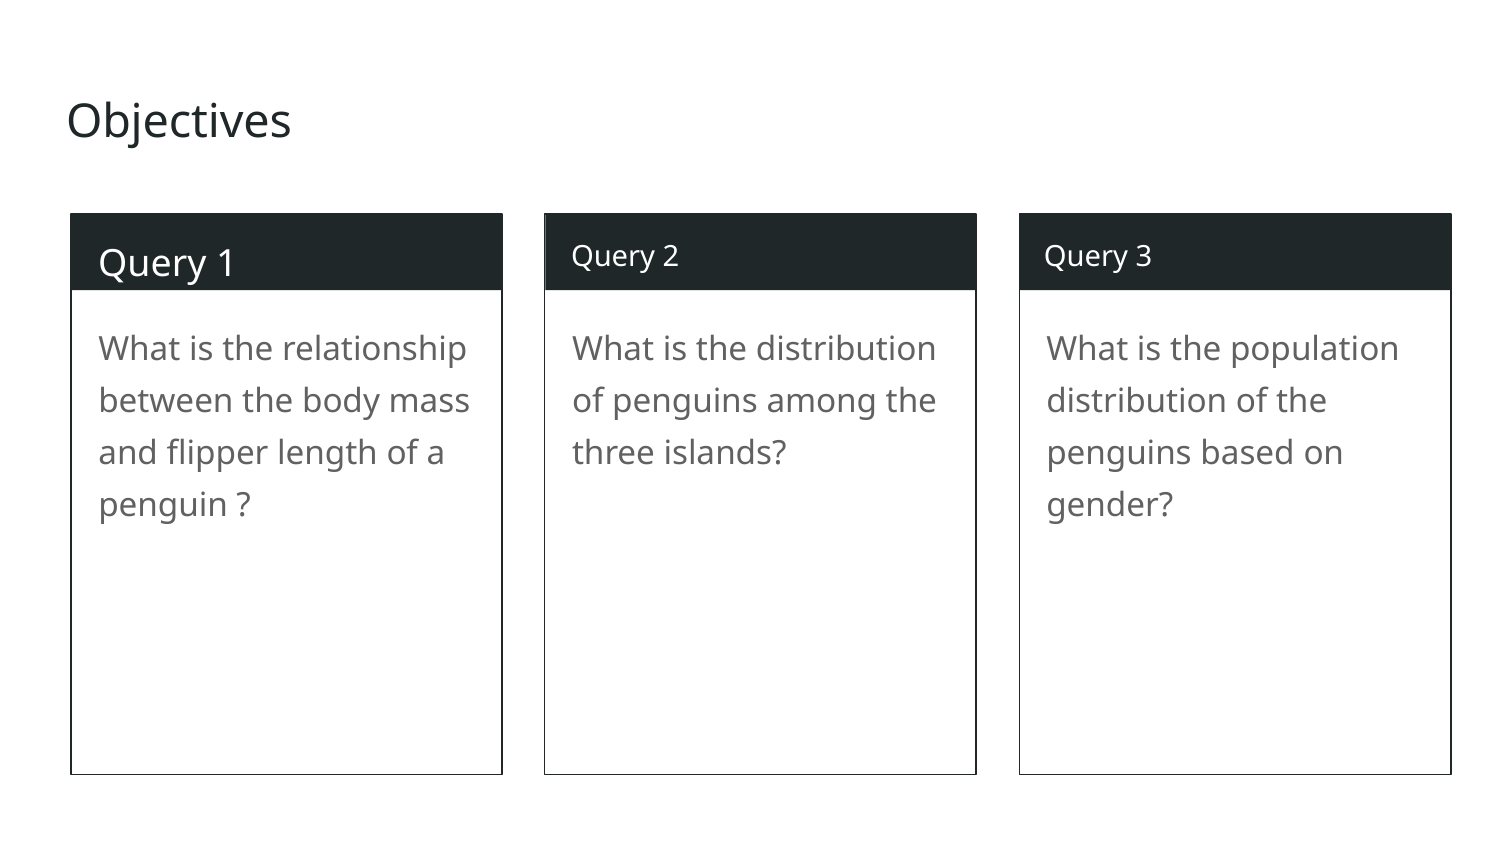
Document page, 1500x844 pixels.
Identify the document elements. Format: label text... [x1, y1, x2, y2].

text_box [70, 213, 503, 775]
title Objectives [51, 72, 1449, 167]
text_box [544, 213, 977, 775]
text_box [1018, 213, 1452, 775]
